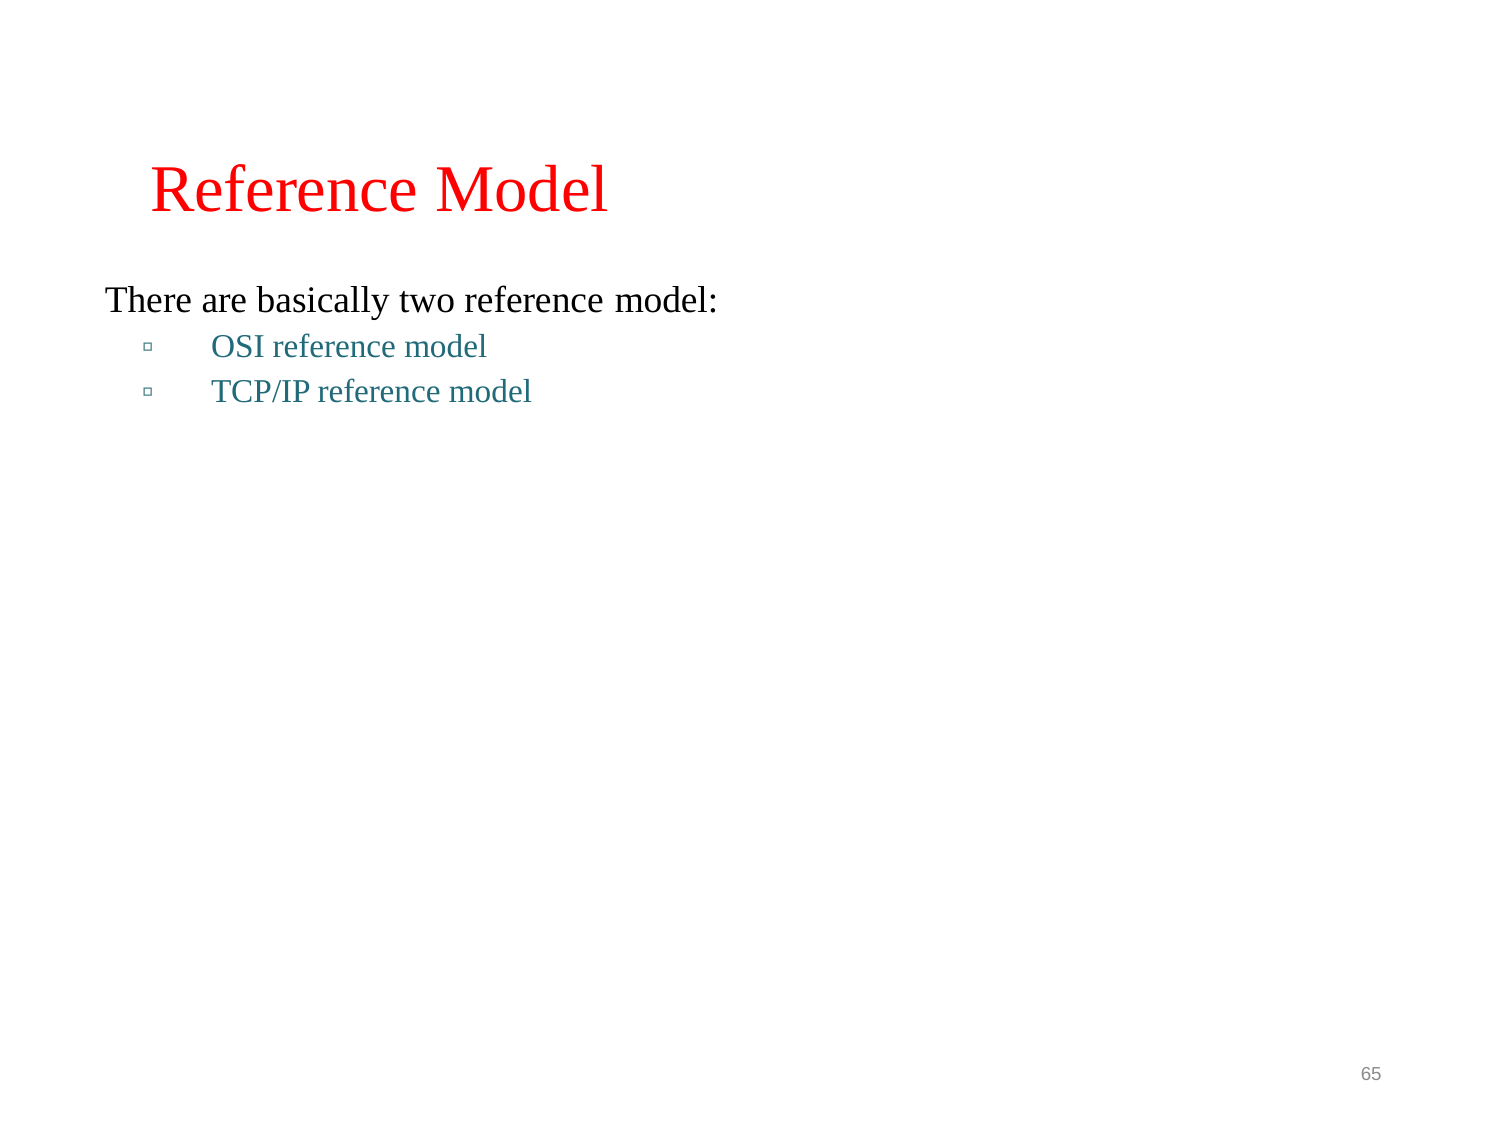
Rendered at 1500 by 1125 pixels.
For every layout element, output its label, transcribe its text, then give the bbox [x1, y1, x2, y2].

text_box There are basically two reference model: ▫ OSI reference model ▫ TCP/IP reference model [88, 267, 1306, 417]
slide_number 65 [1059, 1042, 1397, 1103]
text_box Reference Model [135, 137, 1223, 232]
